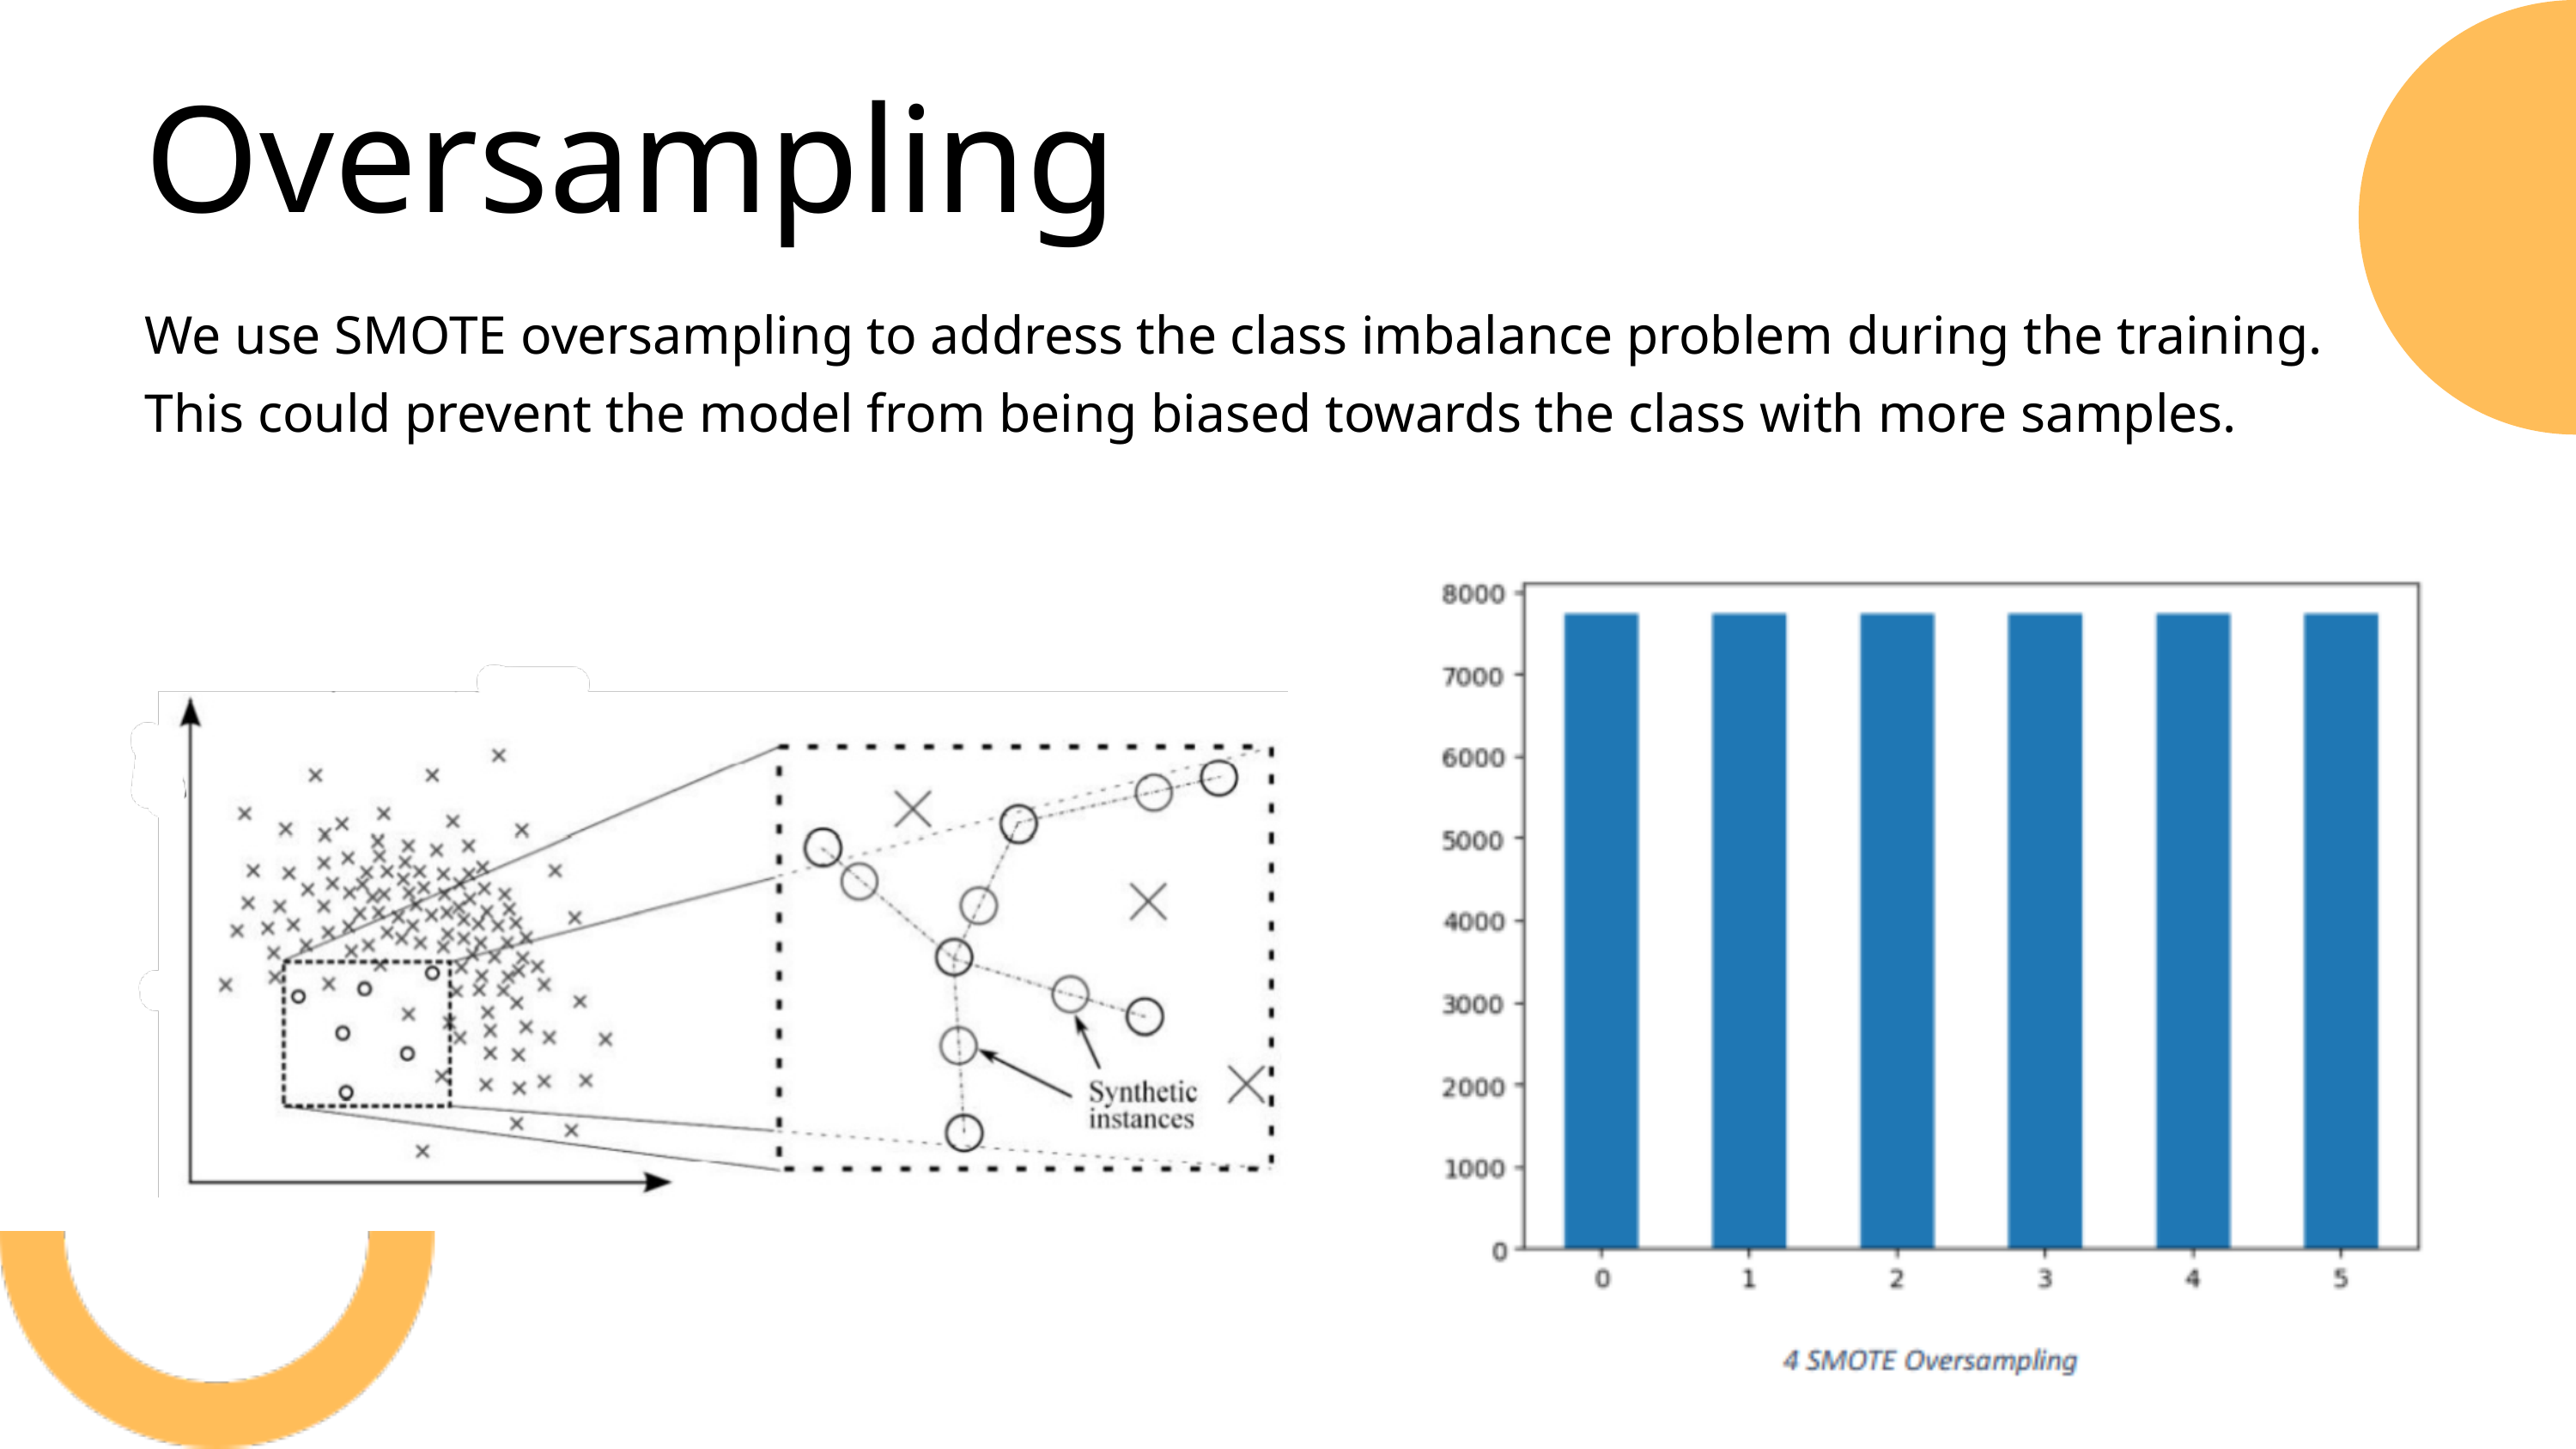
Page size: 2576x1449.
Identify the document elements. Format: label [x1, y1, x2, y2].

text_box [2358, 0, 2576, 435]
text_box [0, 1231, 435, 1449]
text_box [1425, 569, 2432, 1396]
text_box [130, 664, 1289, 1198]
text_box [144, 58, 2432, 435]
